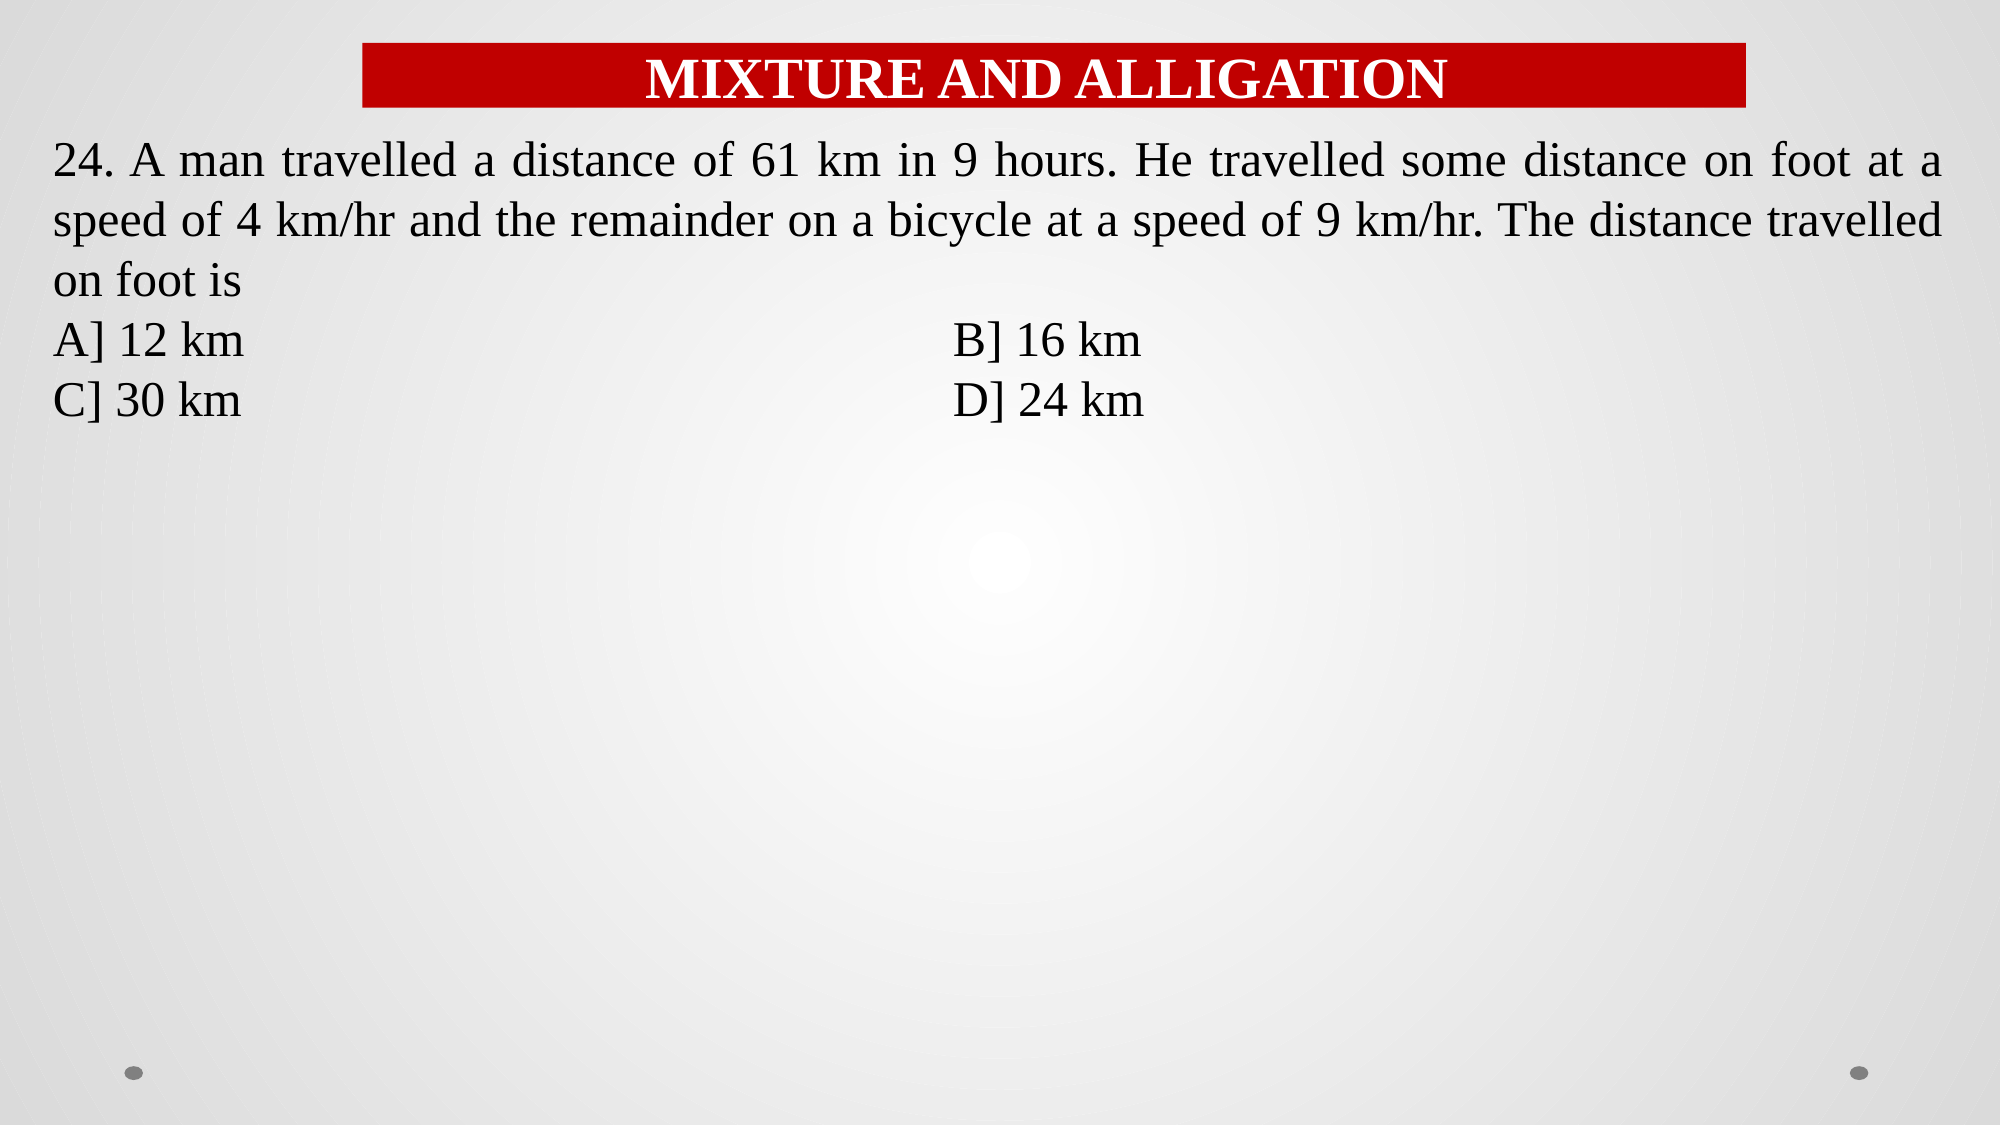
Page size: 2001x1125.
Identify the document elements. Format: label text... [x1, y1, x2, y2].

text_box MIXTURE AND ALLIGATION [360, 41, 1748, 110]
text_box 24. A man travelled a distance of 61 km in 9 hours. He travelled some distance on foot at a speed of 4 km/hr and the remainder on a bicycle at a speed of 9 km/hr. The distance travelled on foot is A] 12 km B] 16 km C] 30 km D] 24 km [37, 118, 1960, 434]
